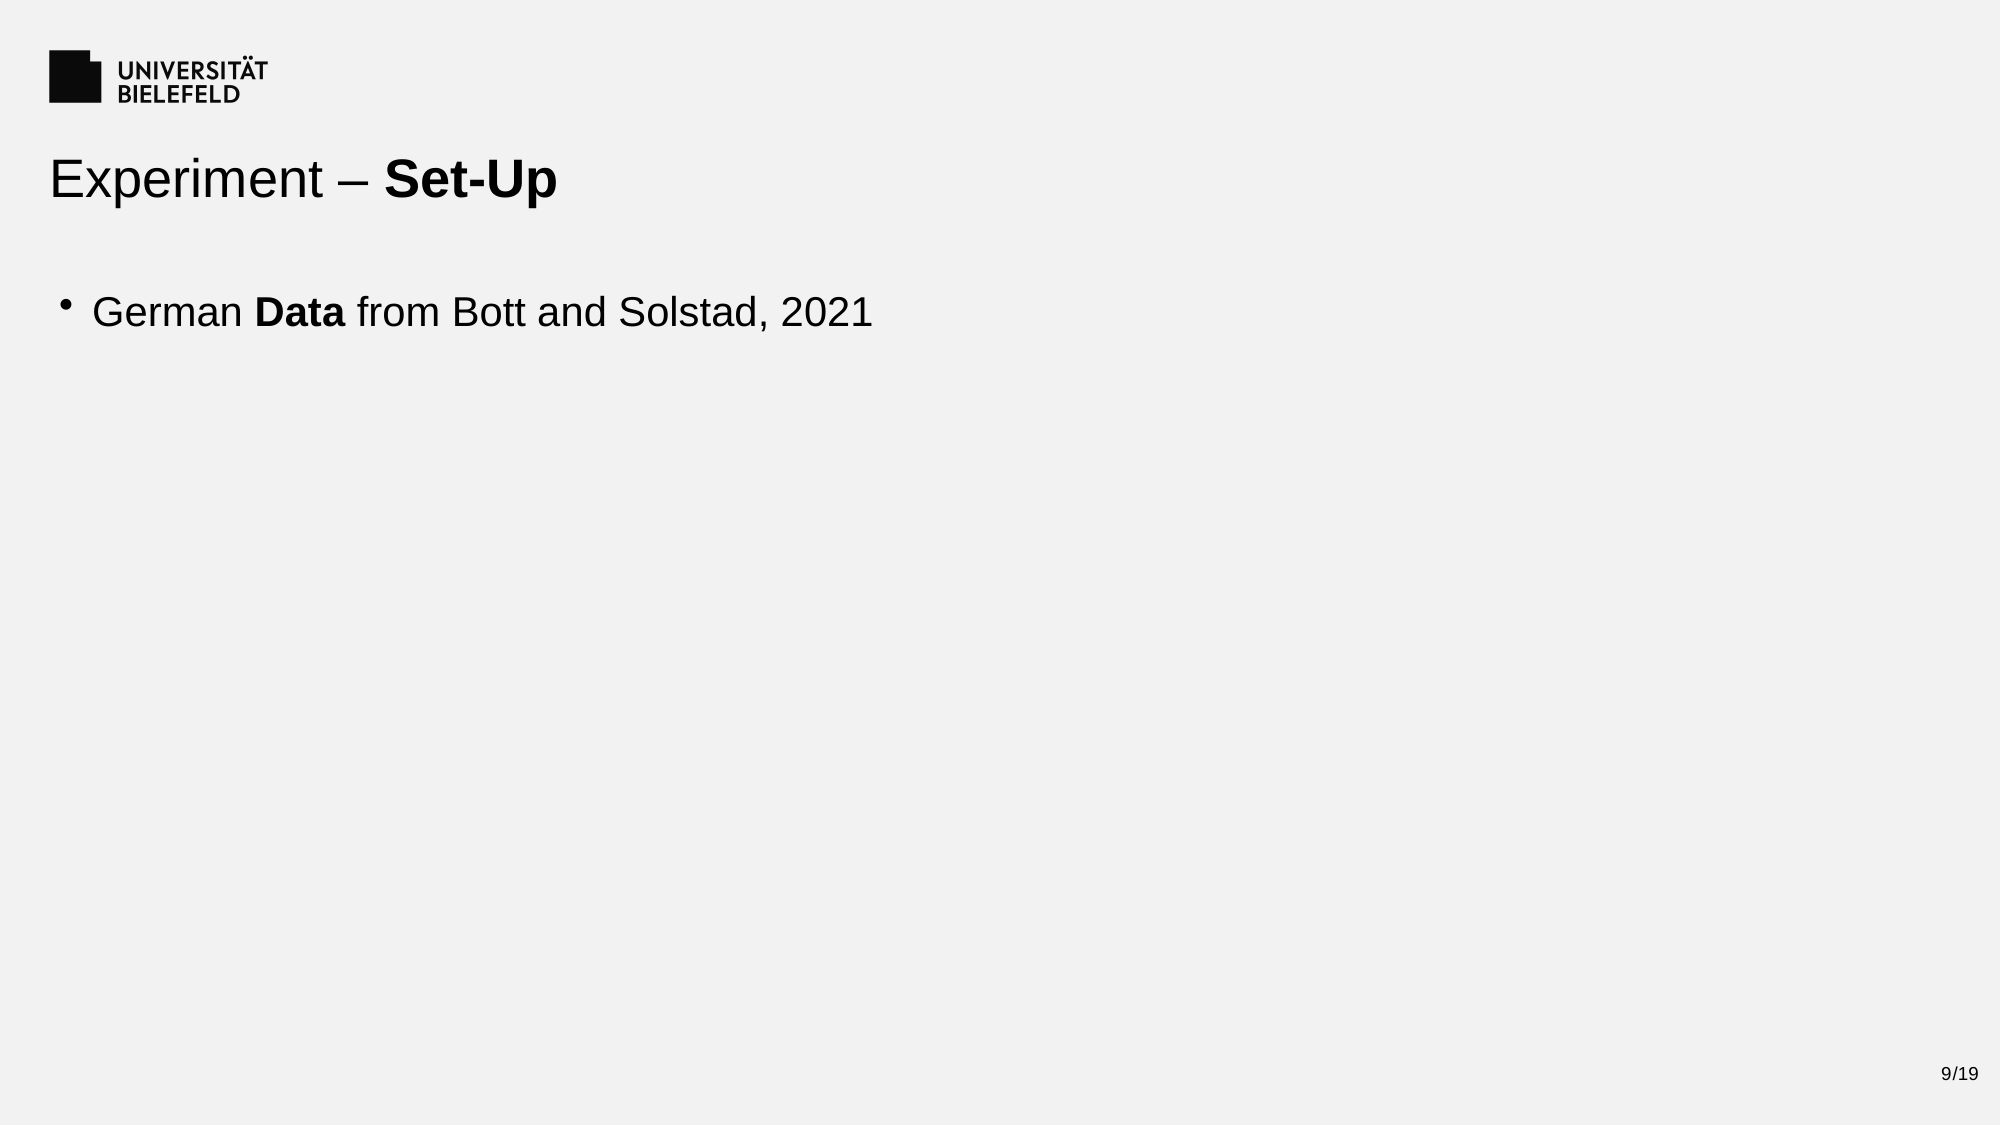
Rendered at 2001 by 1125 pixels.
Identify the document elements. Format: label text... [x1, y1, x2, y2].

picture [49, 50, 268, 103]
slide_number 9 [1940, 1060, 1953, 1085]
text_box /19 [1952, 1061, 1979, 1085]
text_box German Data from Bott and Solstad, 2021 [59, 259, 917, 1093]
text_box Experiment – Set-Up [49, 130, 1951, 216]
